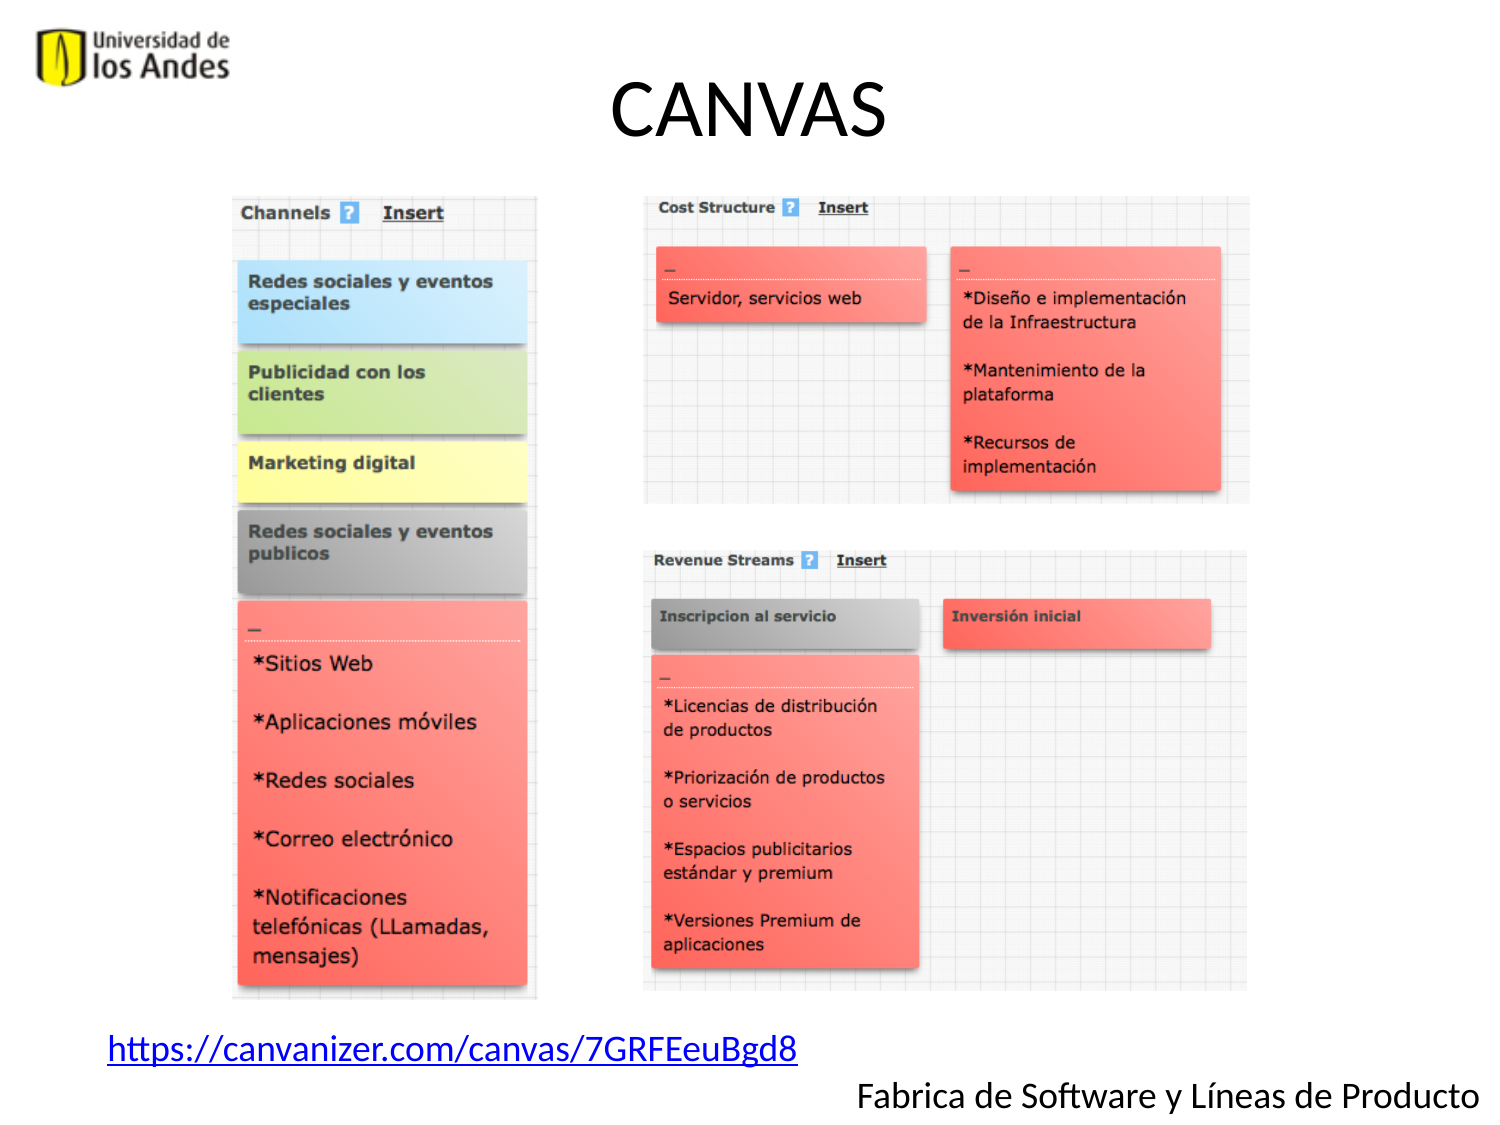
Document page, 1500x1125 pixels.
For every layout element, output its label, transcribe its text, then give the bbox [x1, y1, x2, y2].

title CANVAS [75, 45, 1424, 161]
picture [29, 19, 248, 90]
picture [231, 195, 538, 1000]
text_box Fabrica de Software y Líneas de Producto [842, 1063, 1496, 1124]
text_box https://canvanizer.com/canvas/7GRFEeuBgd8 [92, 1016, 813, 1077]
picture [643, 196, 1250, 504]
picture [643, 550, 1247, 991]
